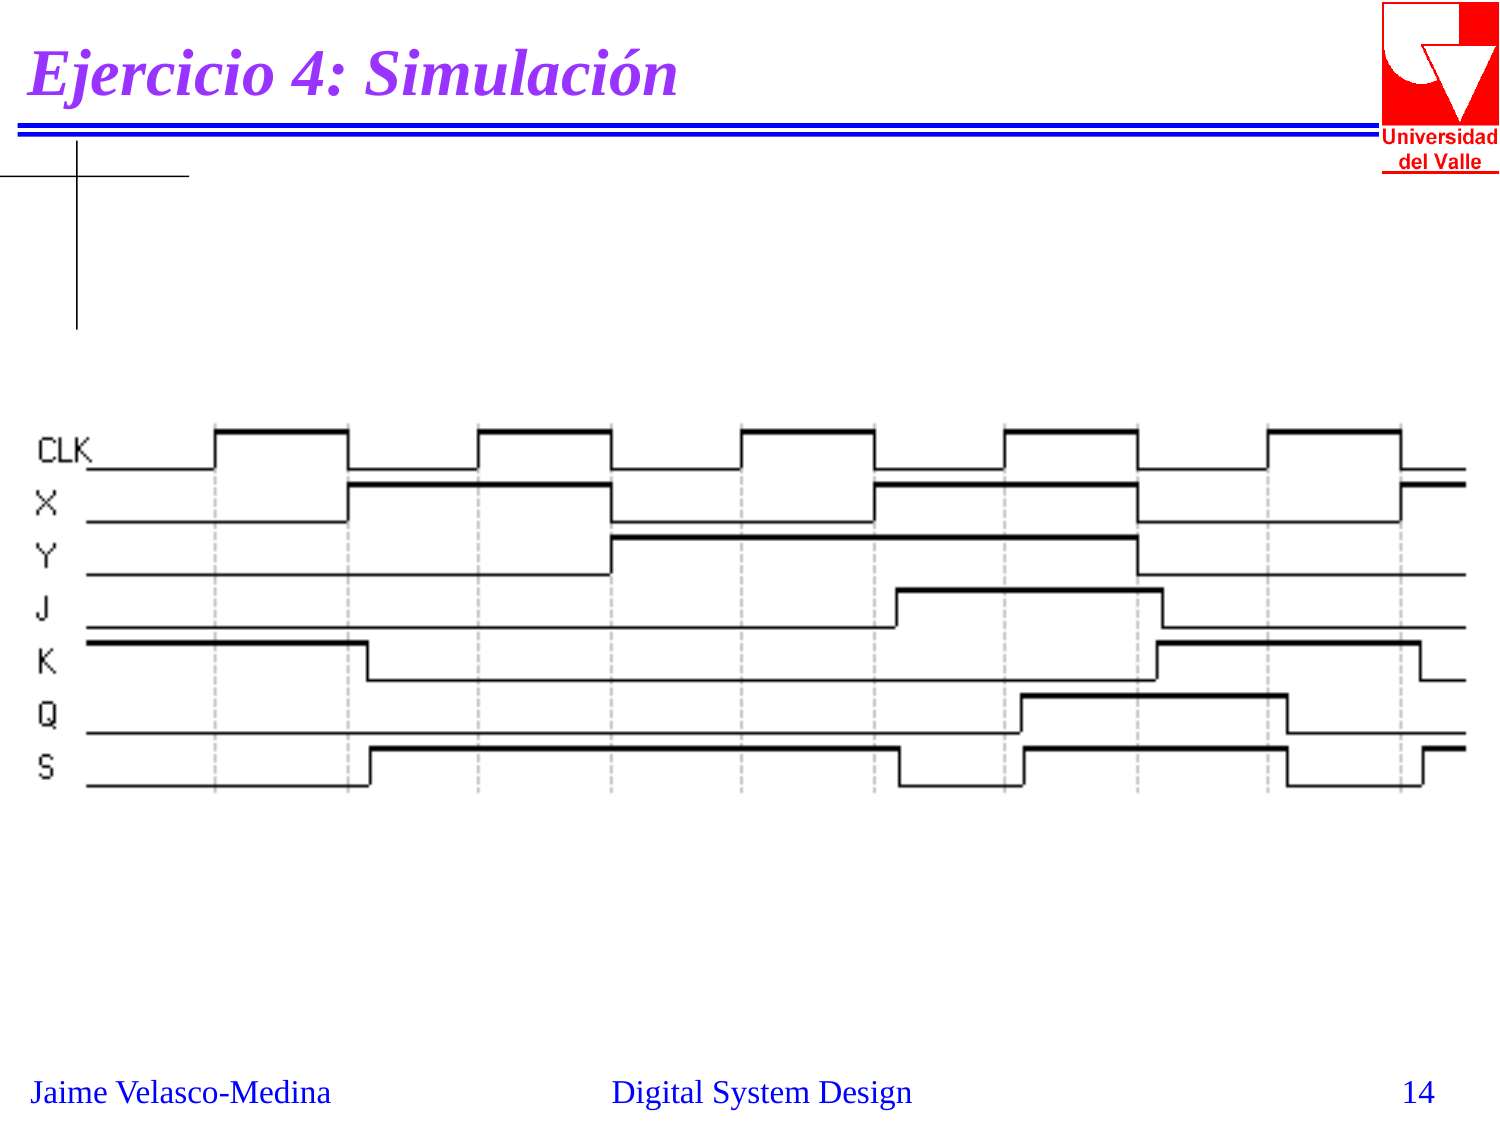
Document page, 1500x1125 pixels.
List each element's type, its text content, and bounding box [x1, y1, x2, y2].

picture [1379, 0, 1500, 175]
title Ejercicio 4: Simulación [12, 12, 1388, 126]
picture [29, 416, 1478, 805]
